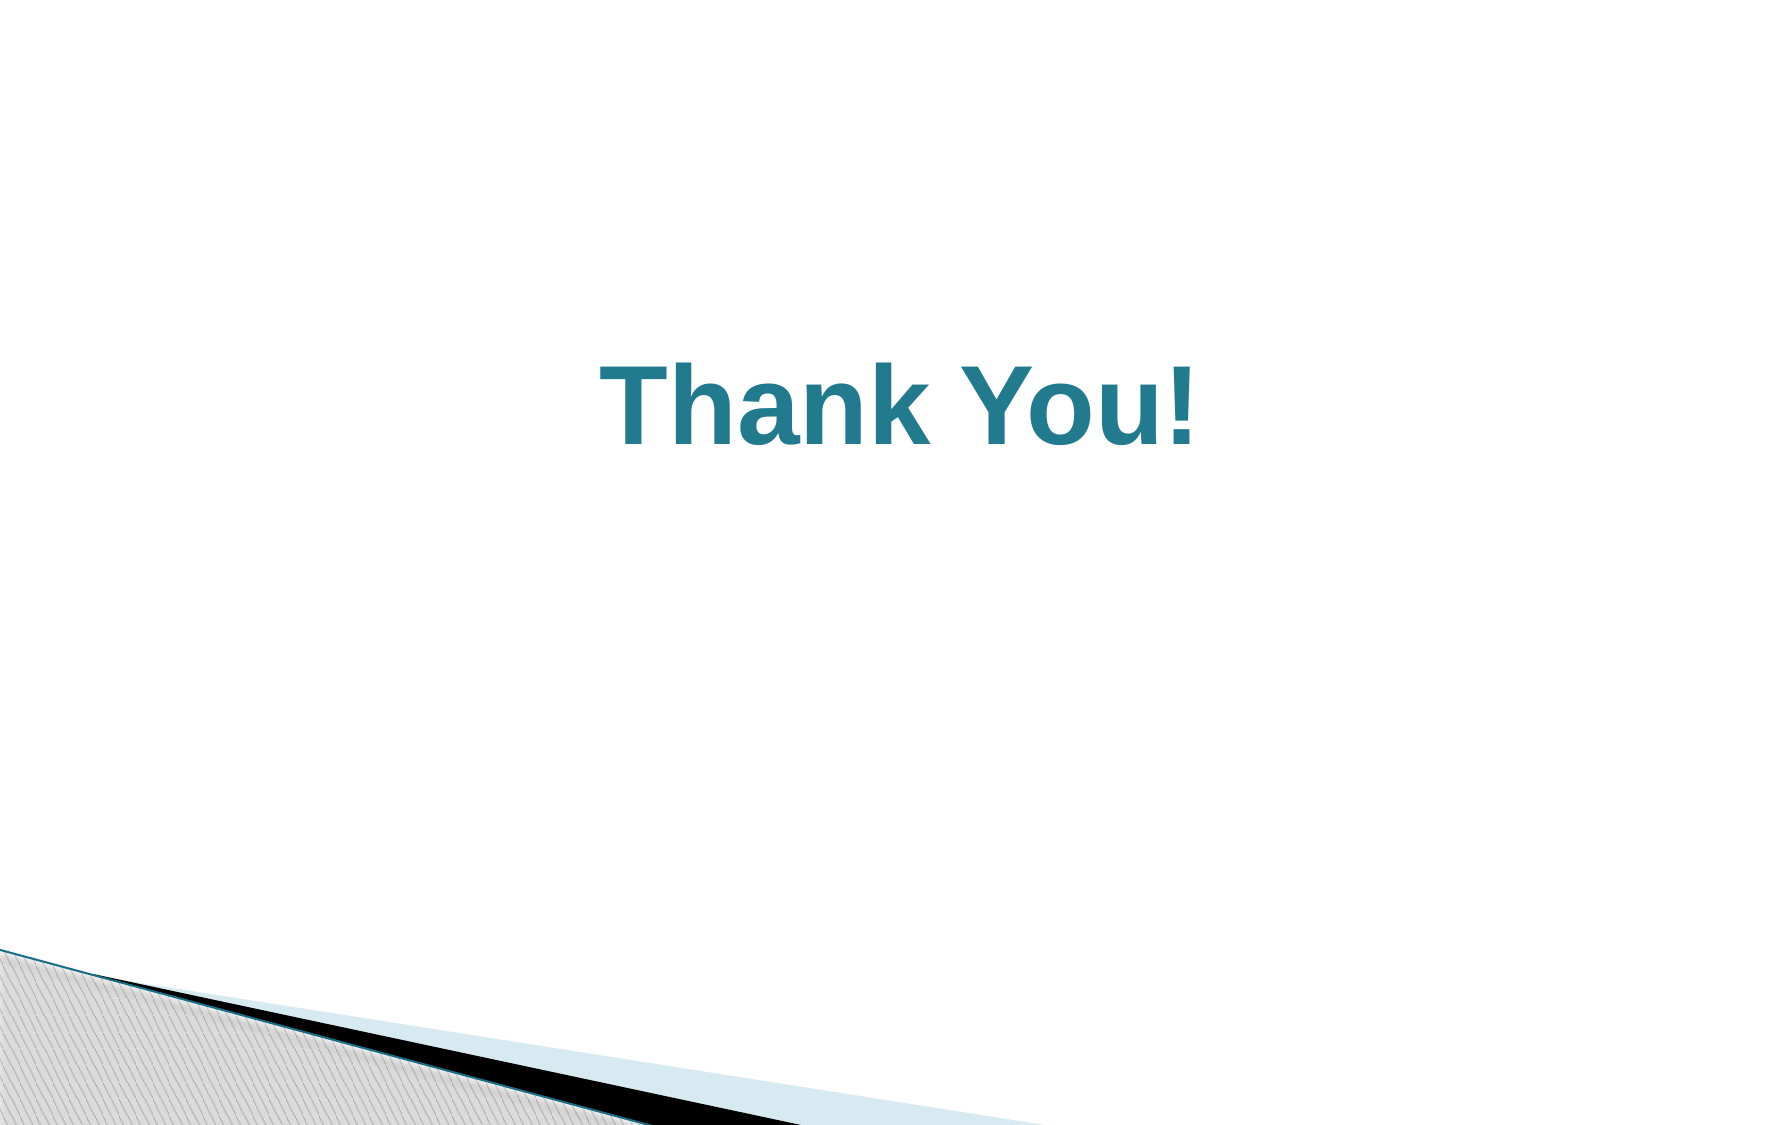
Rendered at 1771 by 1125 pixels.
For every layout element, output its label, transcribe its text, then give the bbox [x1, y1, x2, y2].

text_box Thank You! [584, 324, 1423, 475]
